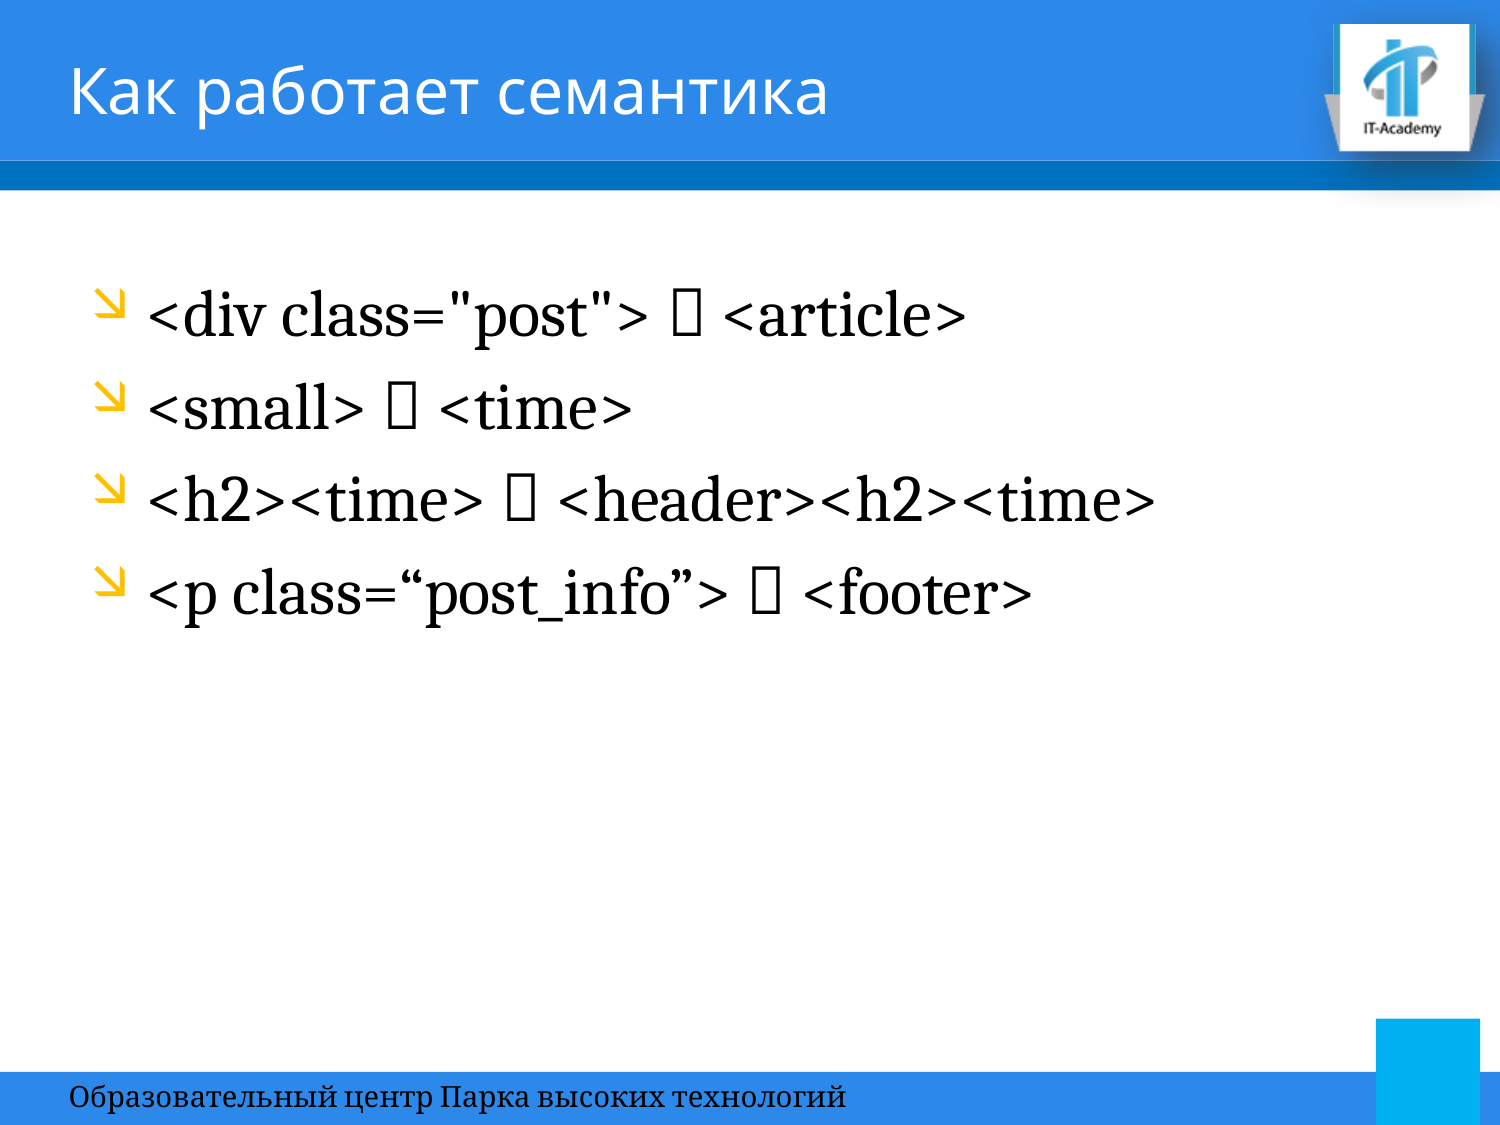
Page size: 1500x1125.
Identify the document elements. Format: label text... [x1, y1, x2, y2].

list <div class="post">  <article> <small>  <time> <h2><time>  <header><h2><time> <p class=“post_info”>  <footer> [75, 262, 1425, 1005]
title Как работает семантика [53, 42, 1404, 135]
picture [1323, 24, 1487, 153]
